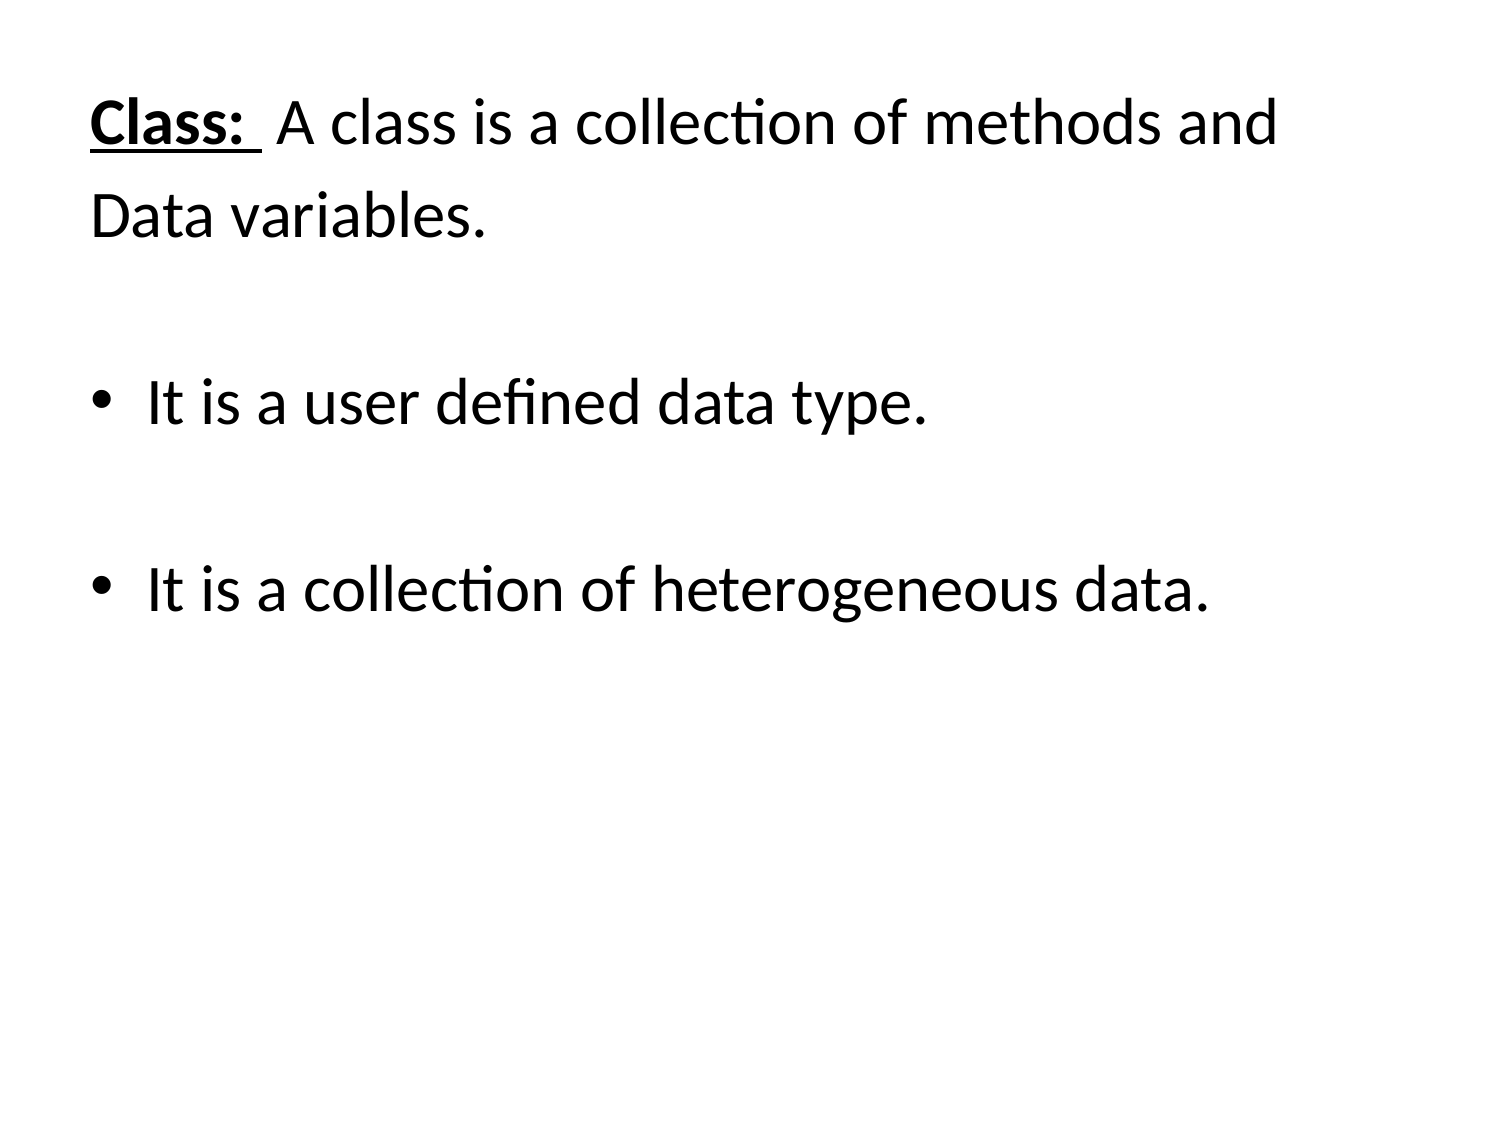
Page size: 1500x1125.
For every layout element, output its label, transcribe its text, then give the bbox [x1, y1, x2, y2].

list Class: A class is a collection of methods and Data variables. It is a user defined data type. It is a collection of heterogeneous data. [75, 70, 1425, 1090]
